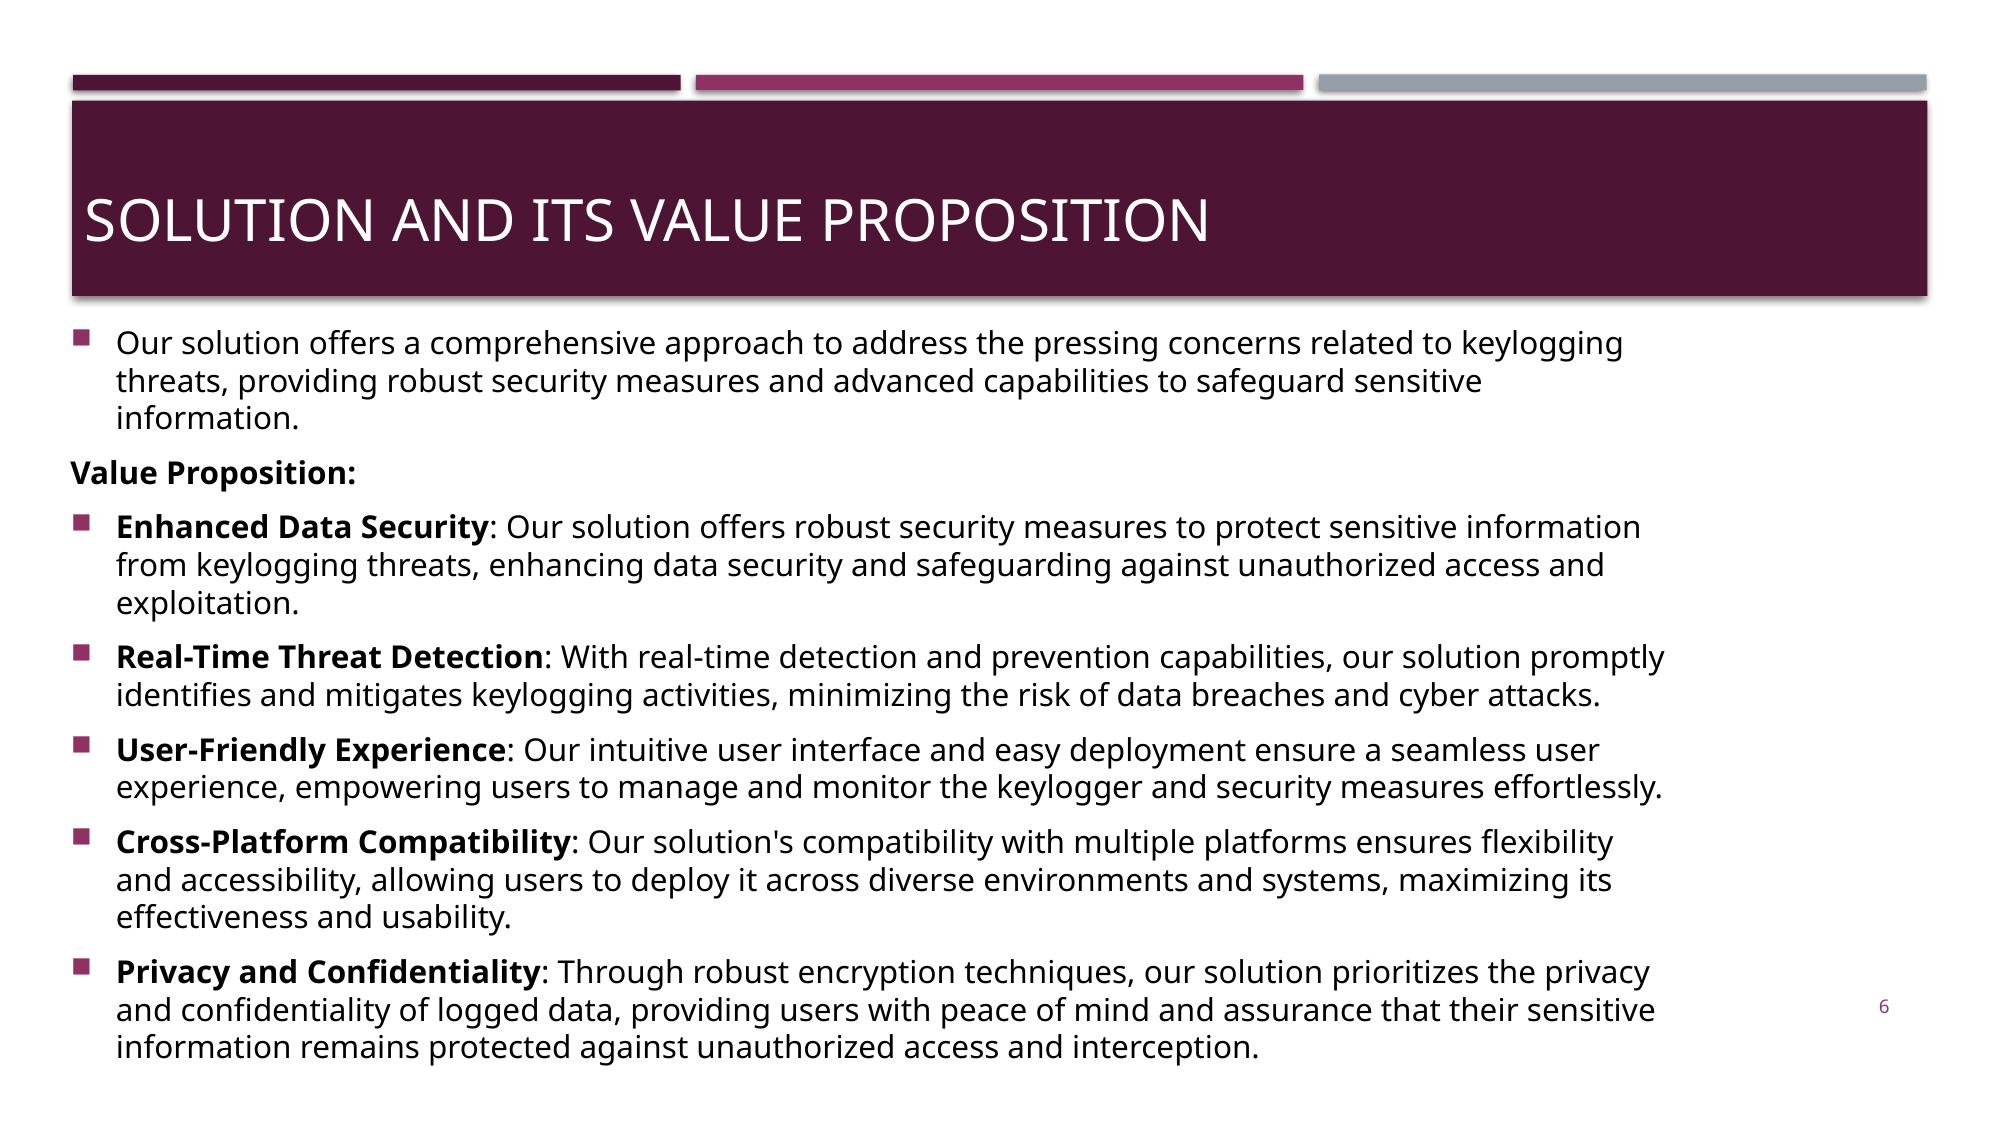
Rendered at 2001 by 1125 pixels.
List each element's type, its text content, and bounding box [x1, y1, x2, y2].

slide_number 6 [1732, 977, 1905, 1037]
list Our solution offers a comprehensive approach to address the pressing concerns related to keylogging threats, providing robust security measures and advanced capabilities to safeguard sensitive information. Value Proposition: Enhanced Data Security: Our solution offers robust security measures to protect sensitive information from keylogging threats, enhancing data security and safeguarding against unauthorized access and exploitation. Real-Time Threat Detection: With real-time detection and prevention capabilities, our solution promptly identifies and mitigates keylogging activities, minimizing the risk of data breaches and cyber attacks. User-Friendly Experience: Our intuitive user interface and easy deployment ensure a seamless user experience, empowering users to manage and monitor the keylogger and security measures effortlessly. Cross-Platform Compatibility: Our solution's compatibility with multiple platforms ensures flexibility and accessibility, allowing users to deploy it across diverse environments and systems, maximizing its effectiveness and usability. Privacy and Confidentiality: Through robust encryption techniques, our solution prioritizes the privacy and confidentiality of logged data, providing users with peace of mind and assurance that their sensitive information remains protected against unauthorized access and interception. [55, 315, 1689, 1125]
title Solution and its Value Proposition [69, 121, 1704, 262]
